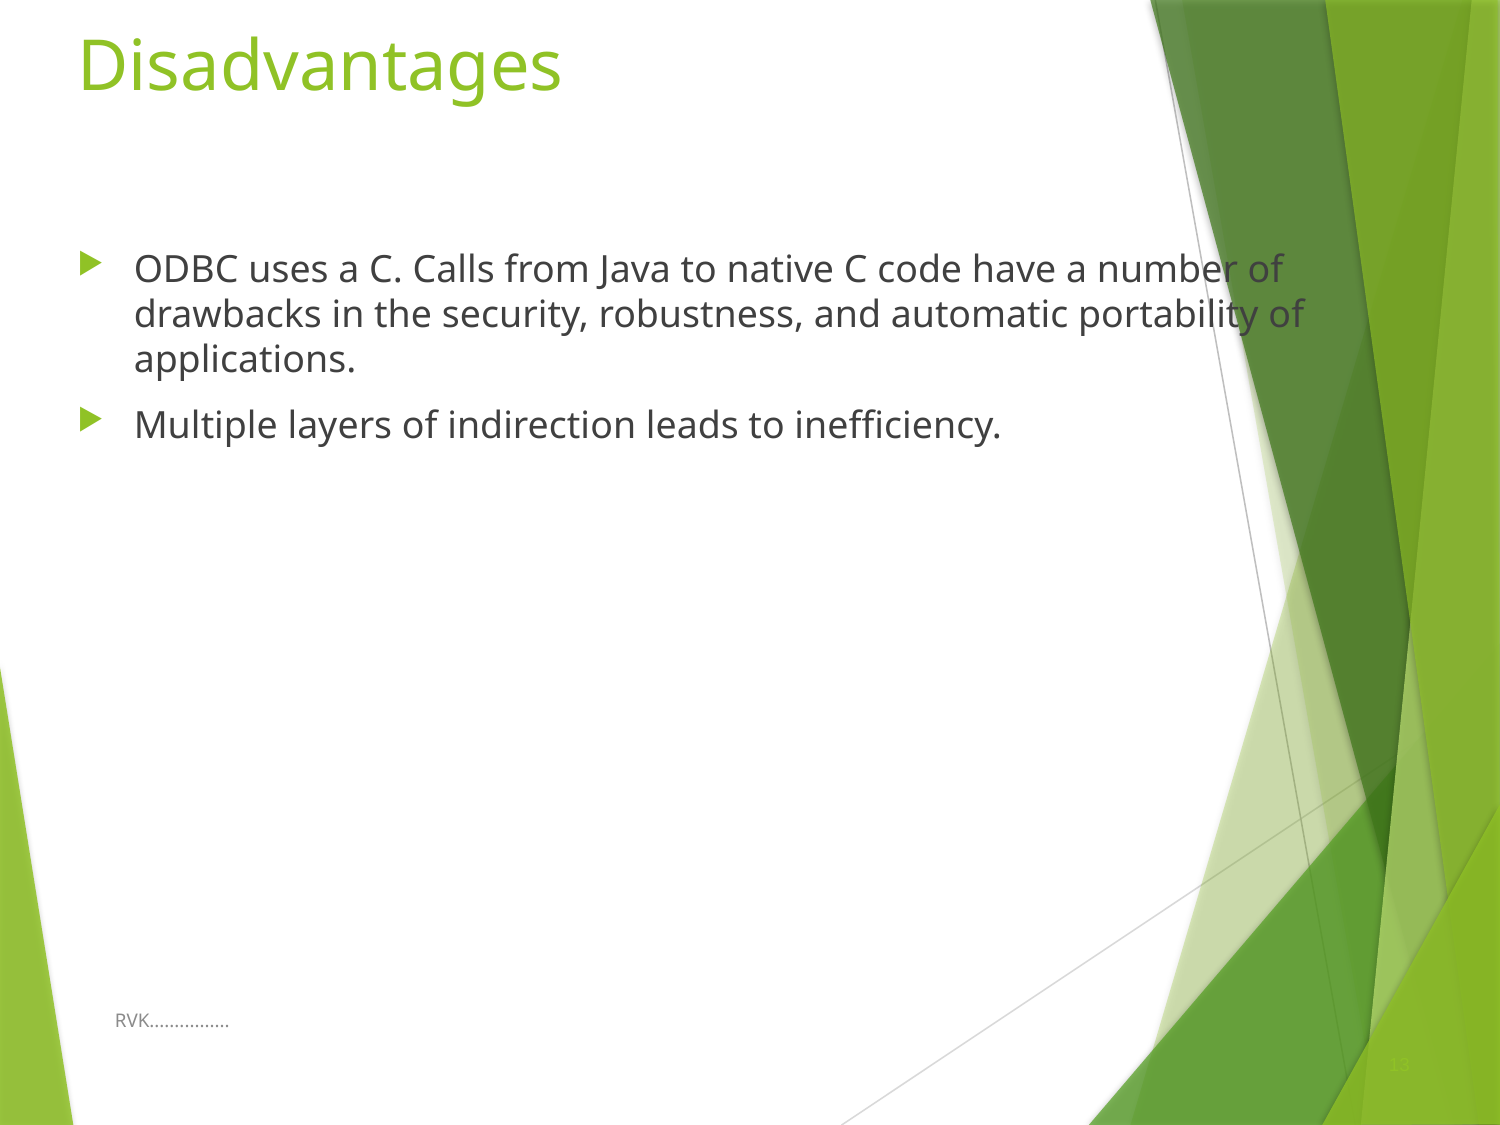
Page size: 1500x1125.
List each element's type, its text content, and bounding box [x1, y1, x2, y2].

list ODBC uses a C. Calls from Java to native C code have a number of drawbacks in the security, robustness, and automatic portability of applications. Multiple layers of indirection leads to inefficiency. [62, 237, 1350, 963]
title Disadvantages [62, 12, 1338, 113]
footer RVK................ [99, 991, 859, 1051]
slide_number 13 [1074, 1024, 1425, 1103]
